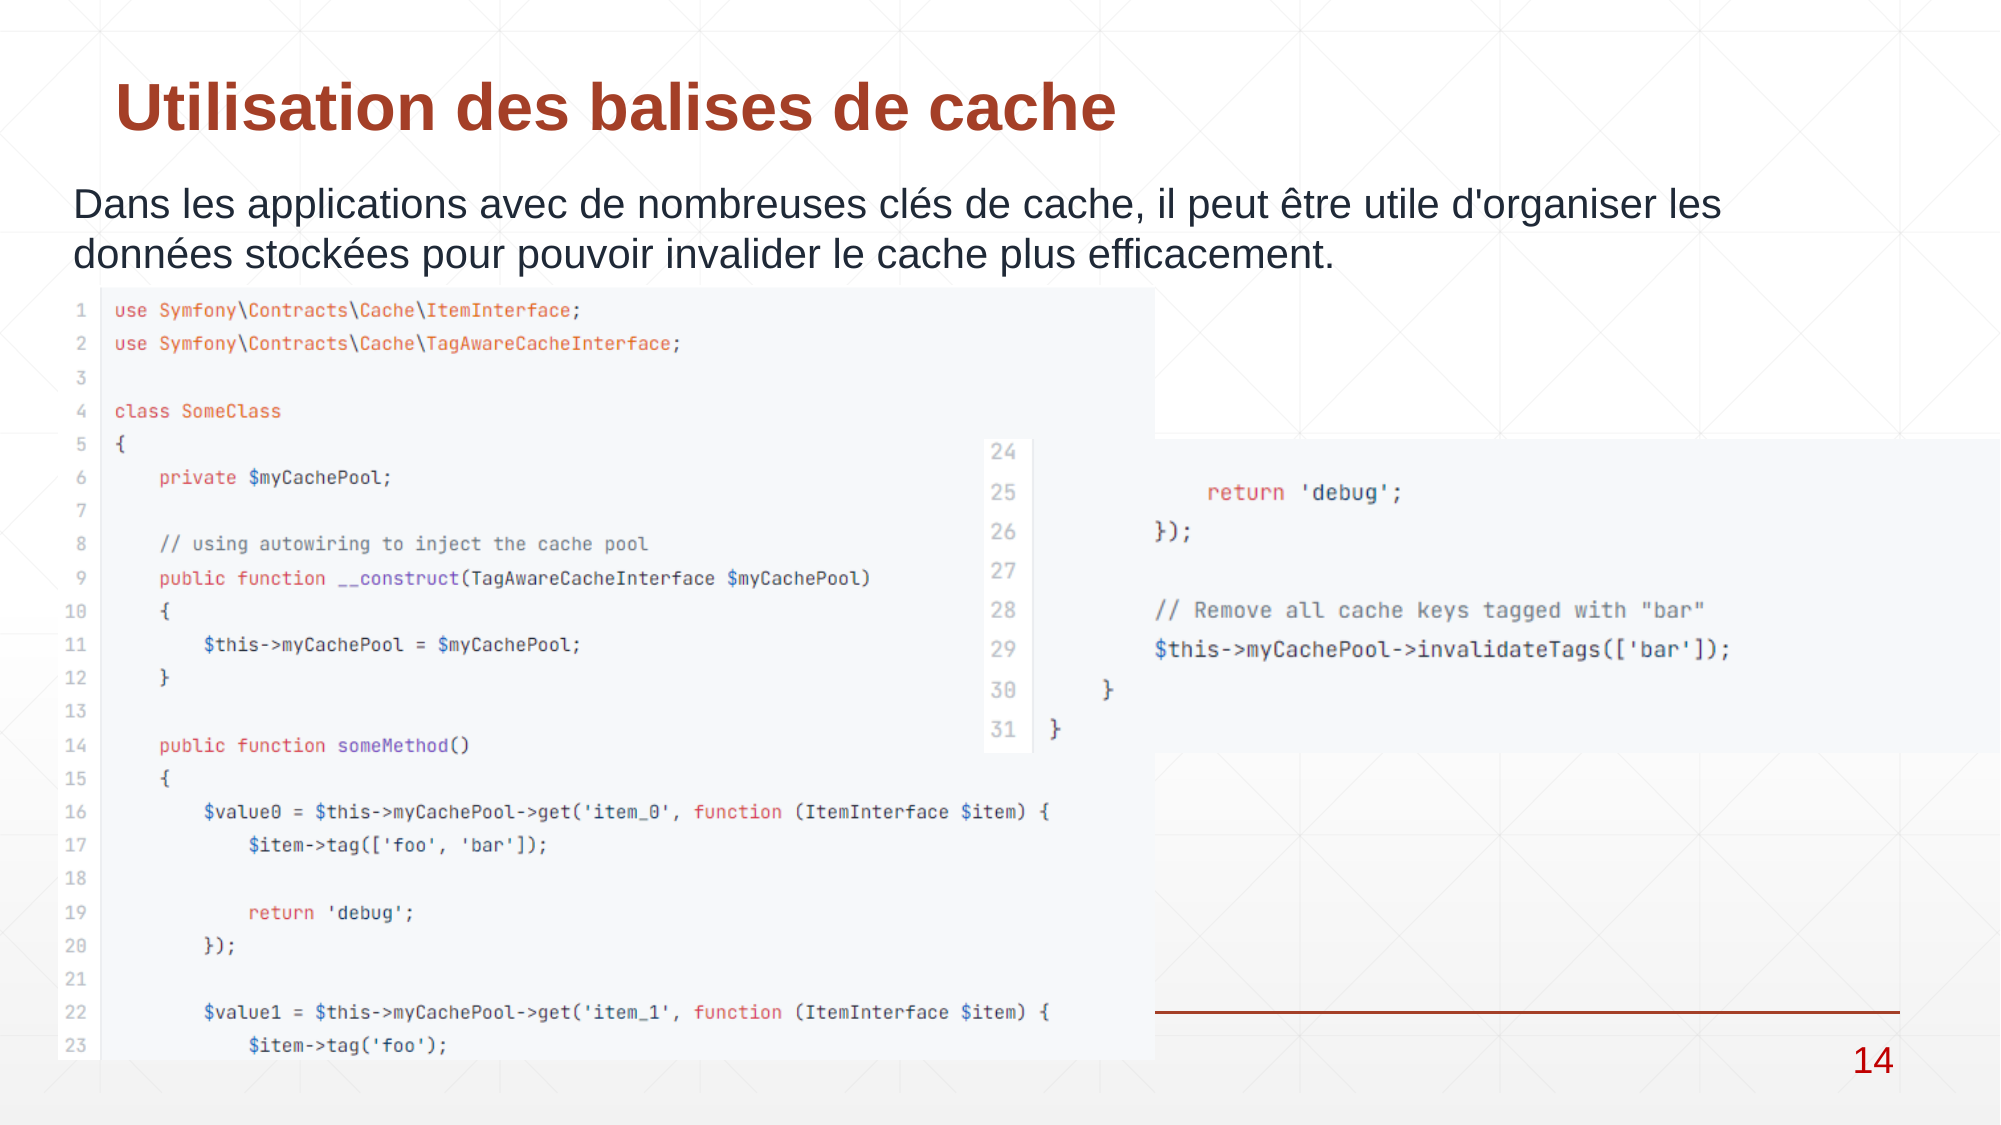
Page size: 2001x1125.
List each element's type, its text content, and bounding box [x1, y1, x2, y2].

text_box Dans les applications avec de nombreuses clés de cache, il peut être utile d'organiser les données stockées pour pouvoir invalider le cache plus efficacement. [58, 169, 1910, 285]
title Utilisation des balises de cache [100, 54, 1676, 153]
text_box 14 [1838, 1028, 1910, 1089]
picture [58, 285, 2000, 1060]
